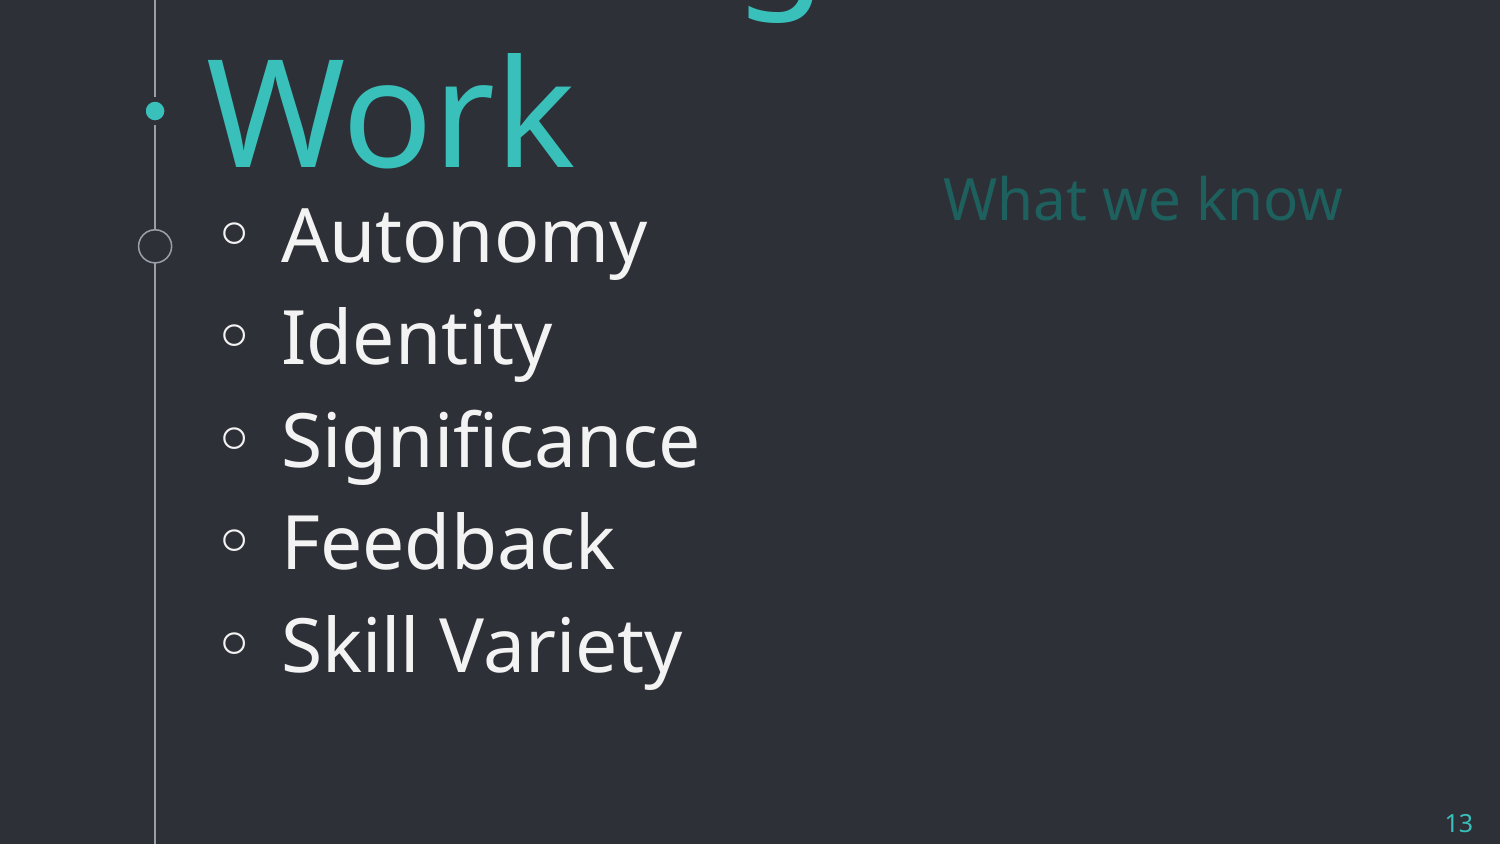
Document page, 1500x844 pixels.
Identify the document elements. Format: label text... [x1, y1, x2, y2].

text_box What we know [928, 190, 1470, 248]
list Autonomy Identity Significance Feedback Skill Variety [191, 213, 1317, 784]
slide_number 13 [1398, 792, 1489, 844]
text_box Meaningful Work [191, 156, 1317, 213]
